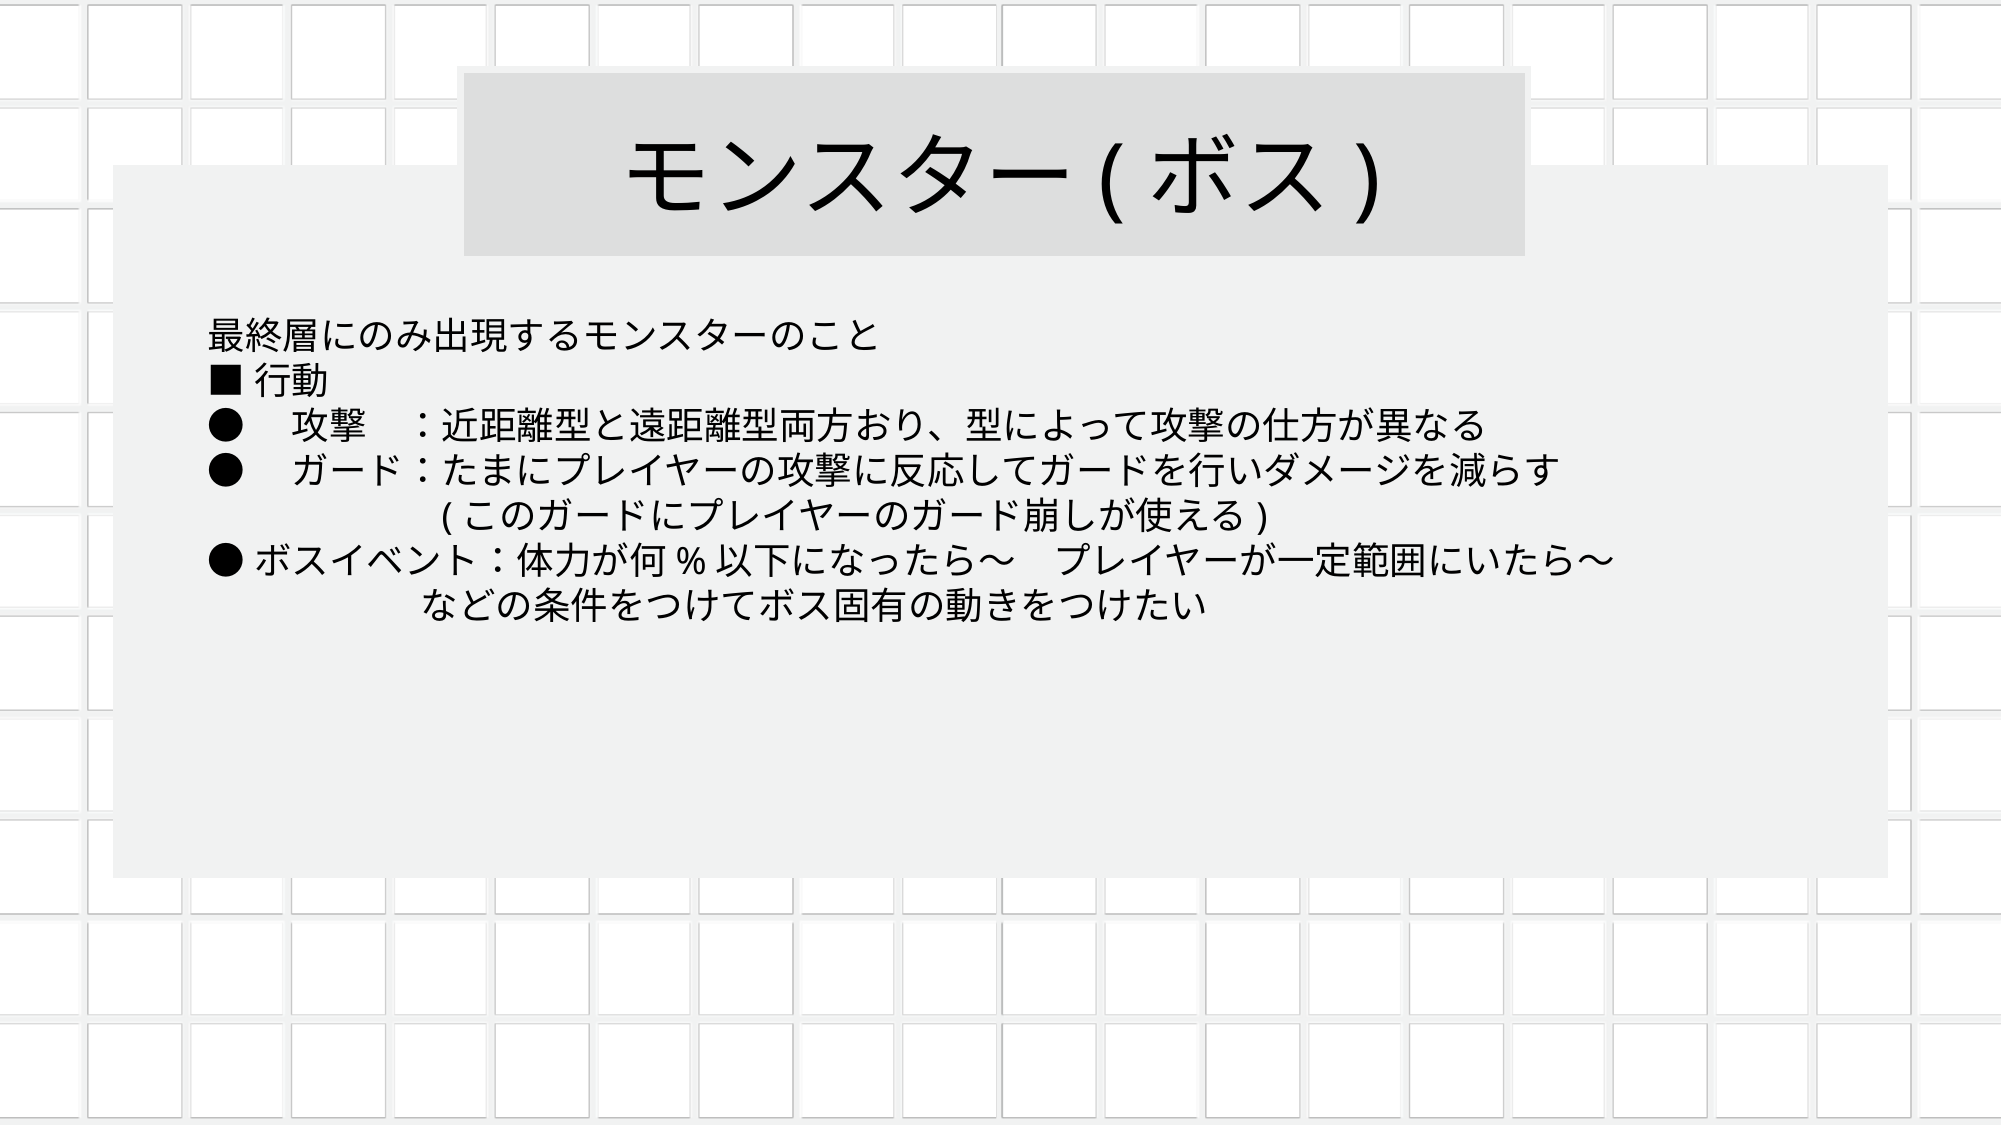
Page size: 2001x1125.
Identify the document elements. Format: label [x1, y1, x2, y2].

text_box [112, 164, 1888, 879]
text_box [460, 69, 1528, 259]
text_box [0, 0, 2000, 1125]
